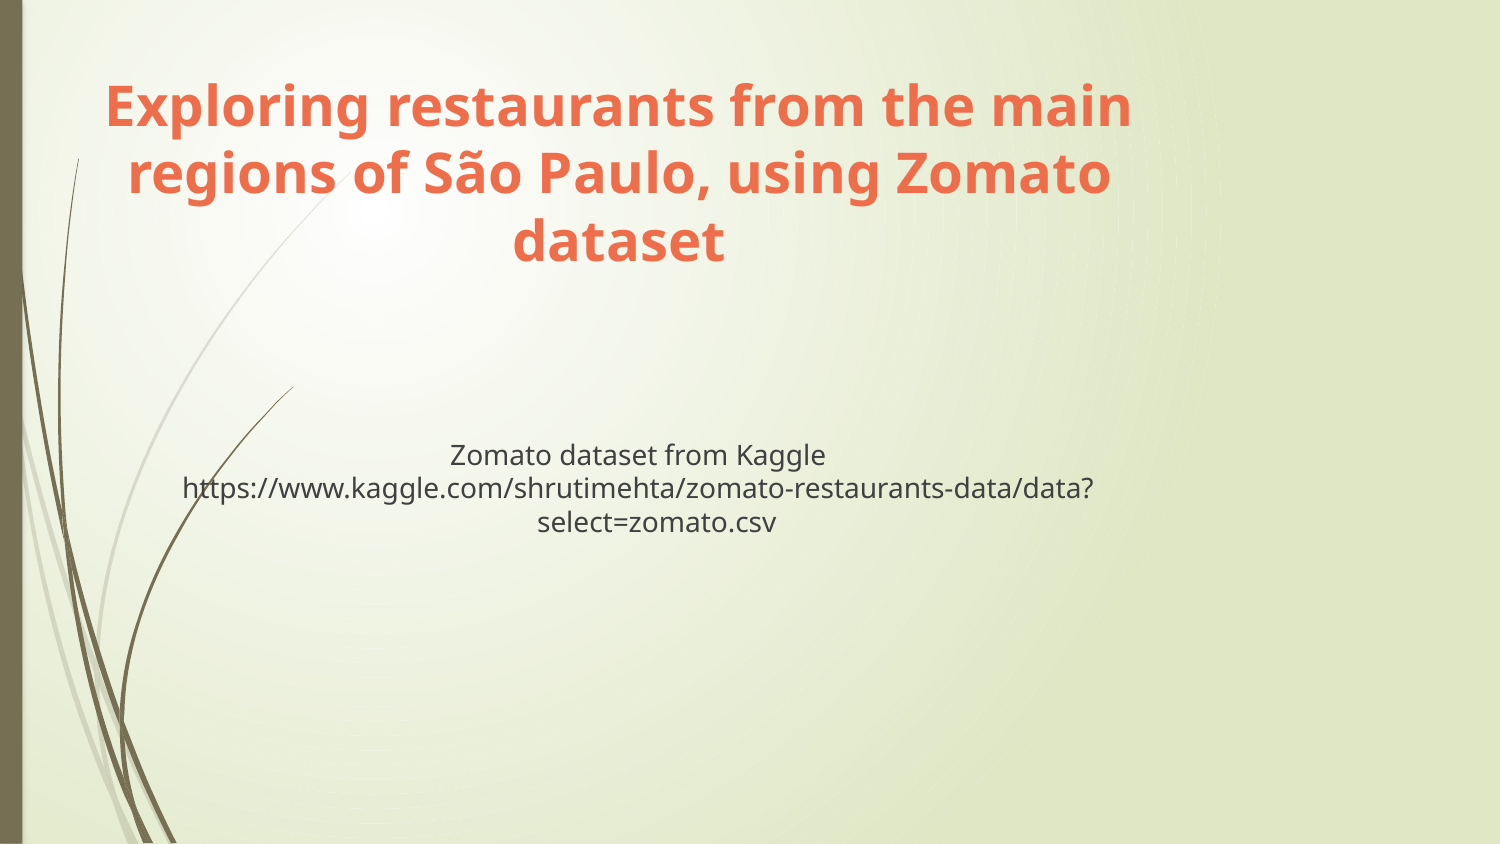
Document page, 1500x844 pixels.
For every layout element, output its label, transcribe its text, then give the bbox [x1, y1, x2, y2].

title Exploring restaurants from the main regions of São Paulo, using Zomato dataset [61, 70, 1178, 351]
list Zomato dataset from Kaggle https://www.kaggle.com/shrutimehta/zomato-restaurants-data/data?select=zomato.csv [61, 403, 1178, 844]
